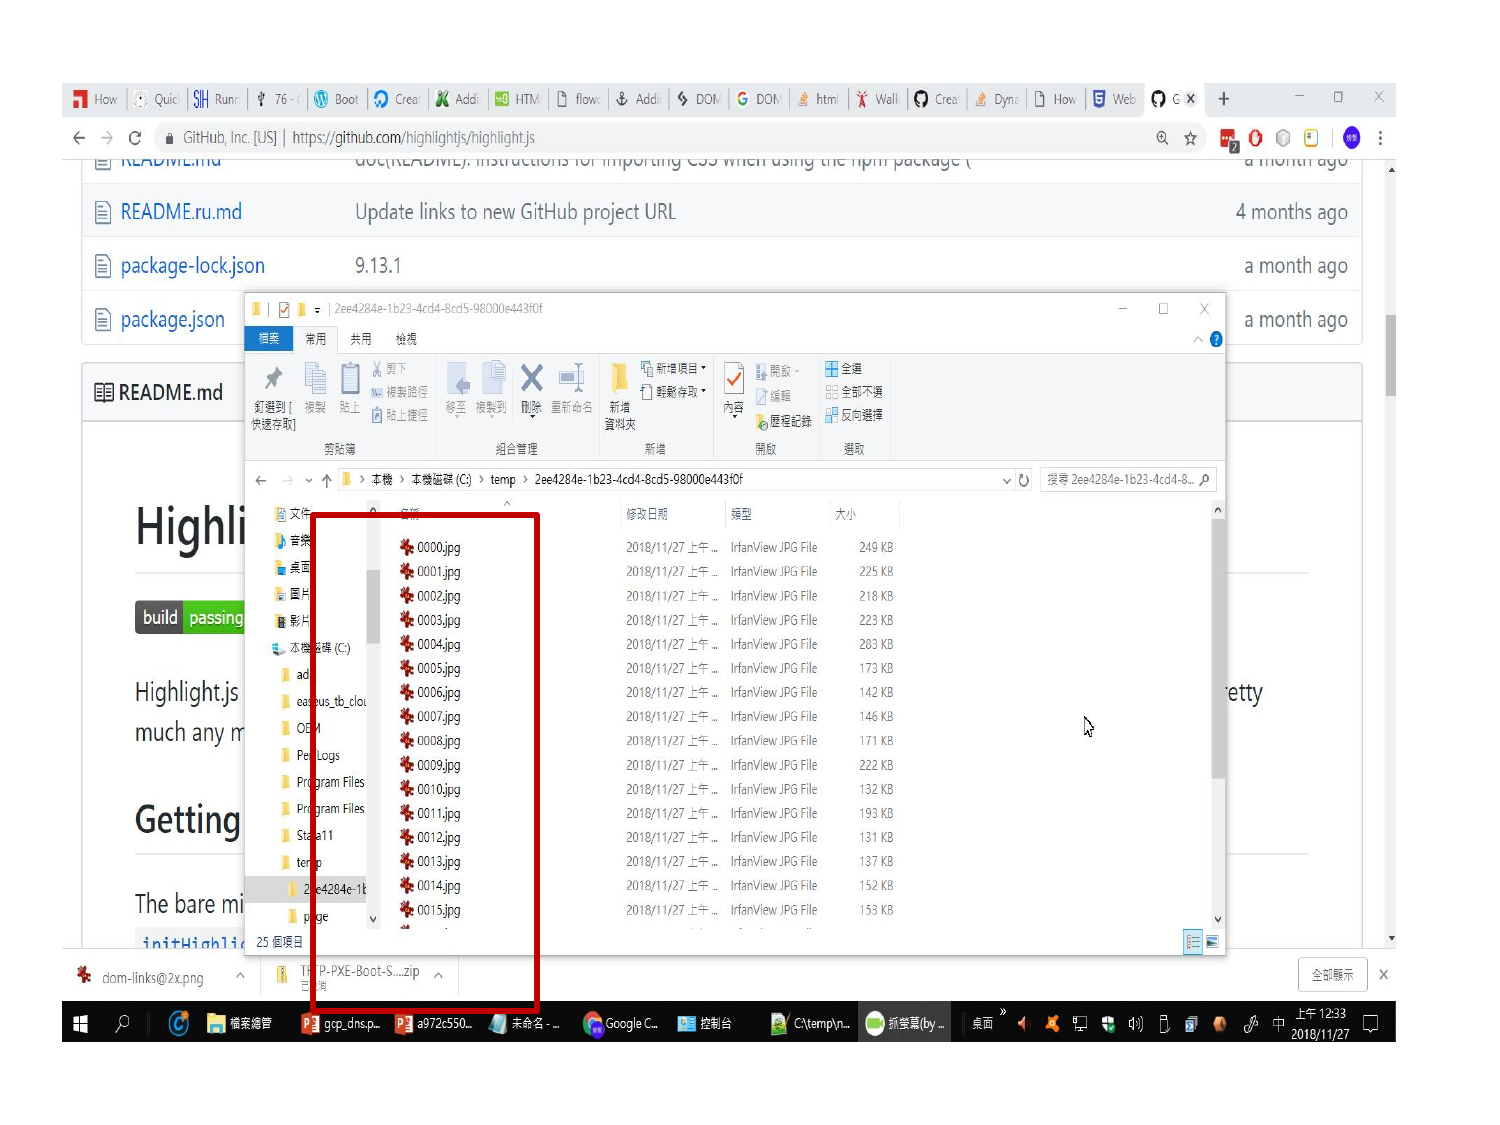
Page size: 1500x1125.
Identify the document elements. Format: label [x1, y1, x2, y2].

picture [62, 83, 1396, 1042]
